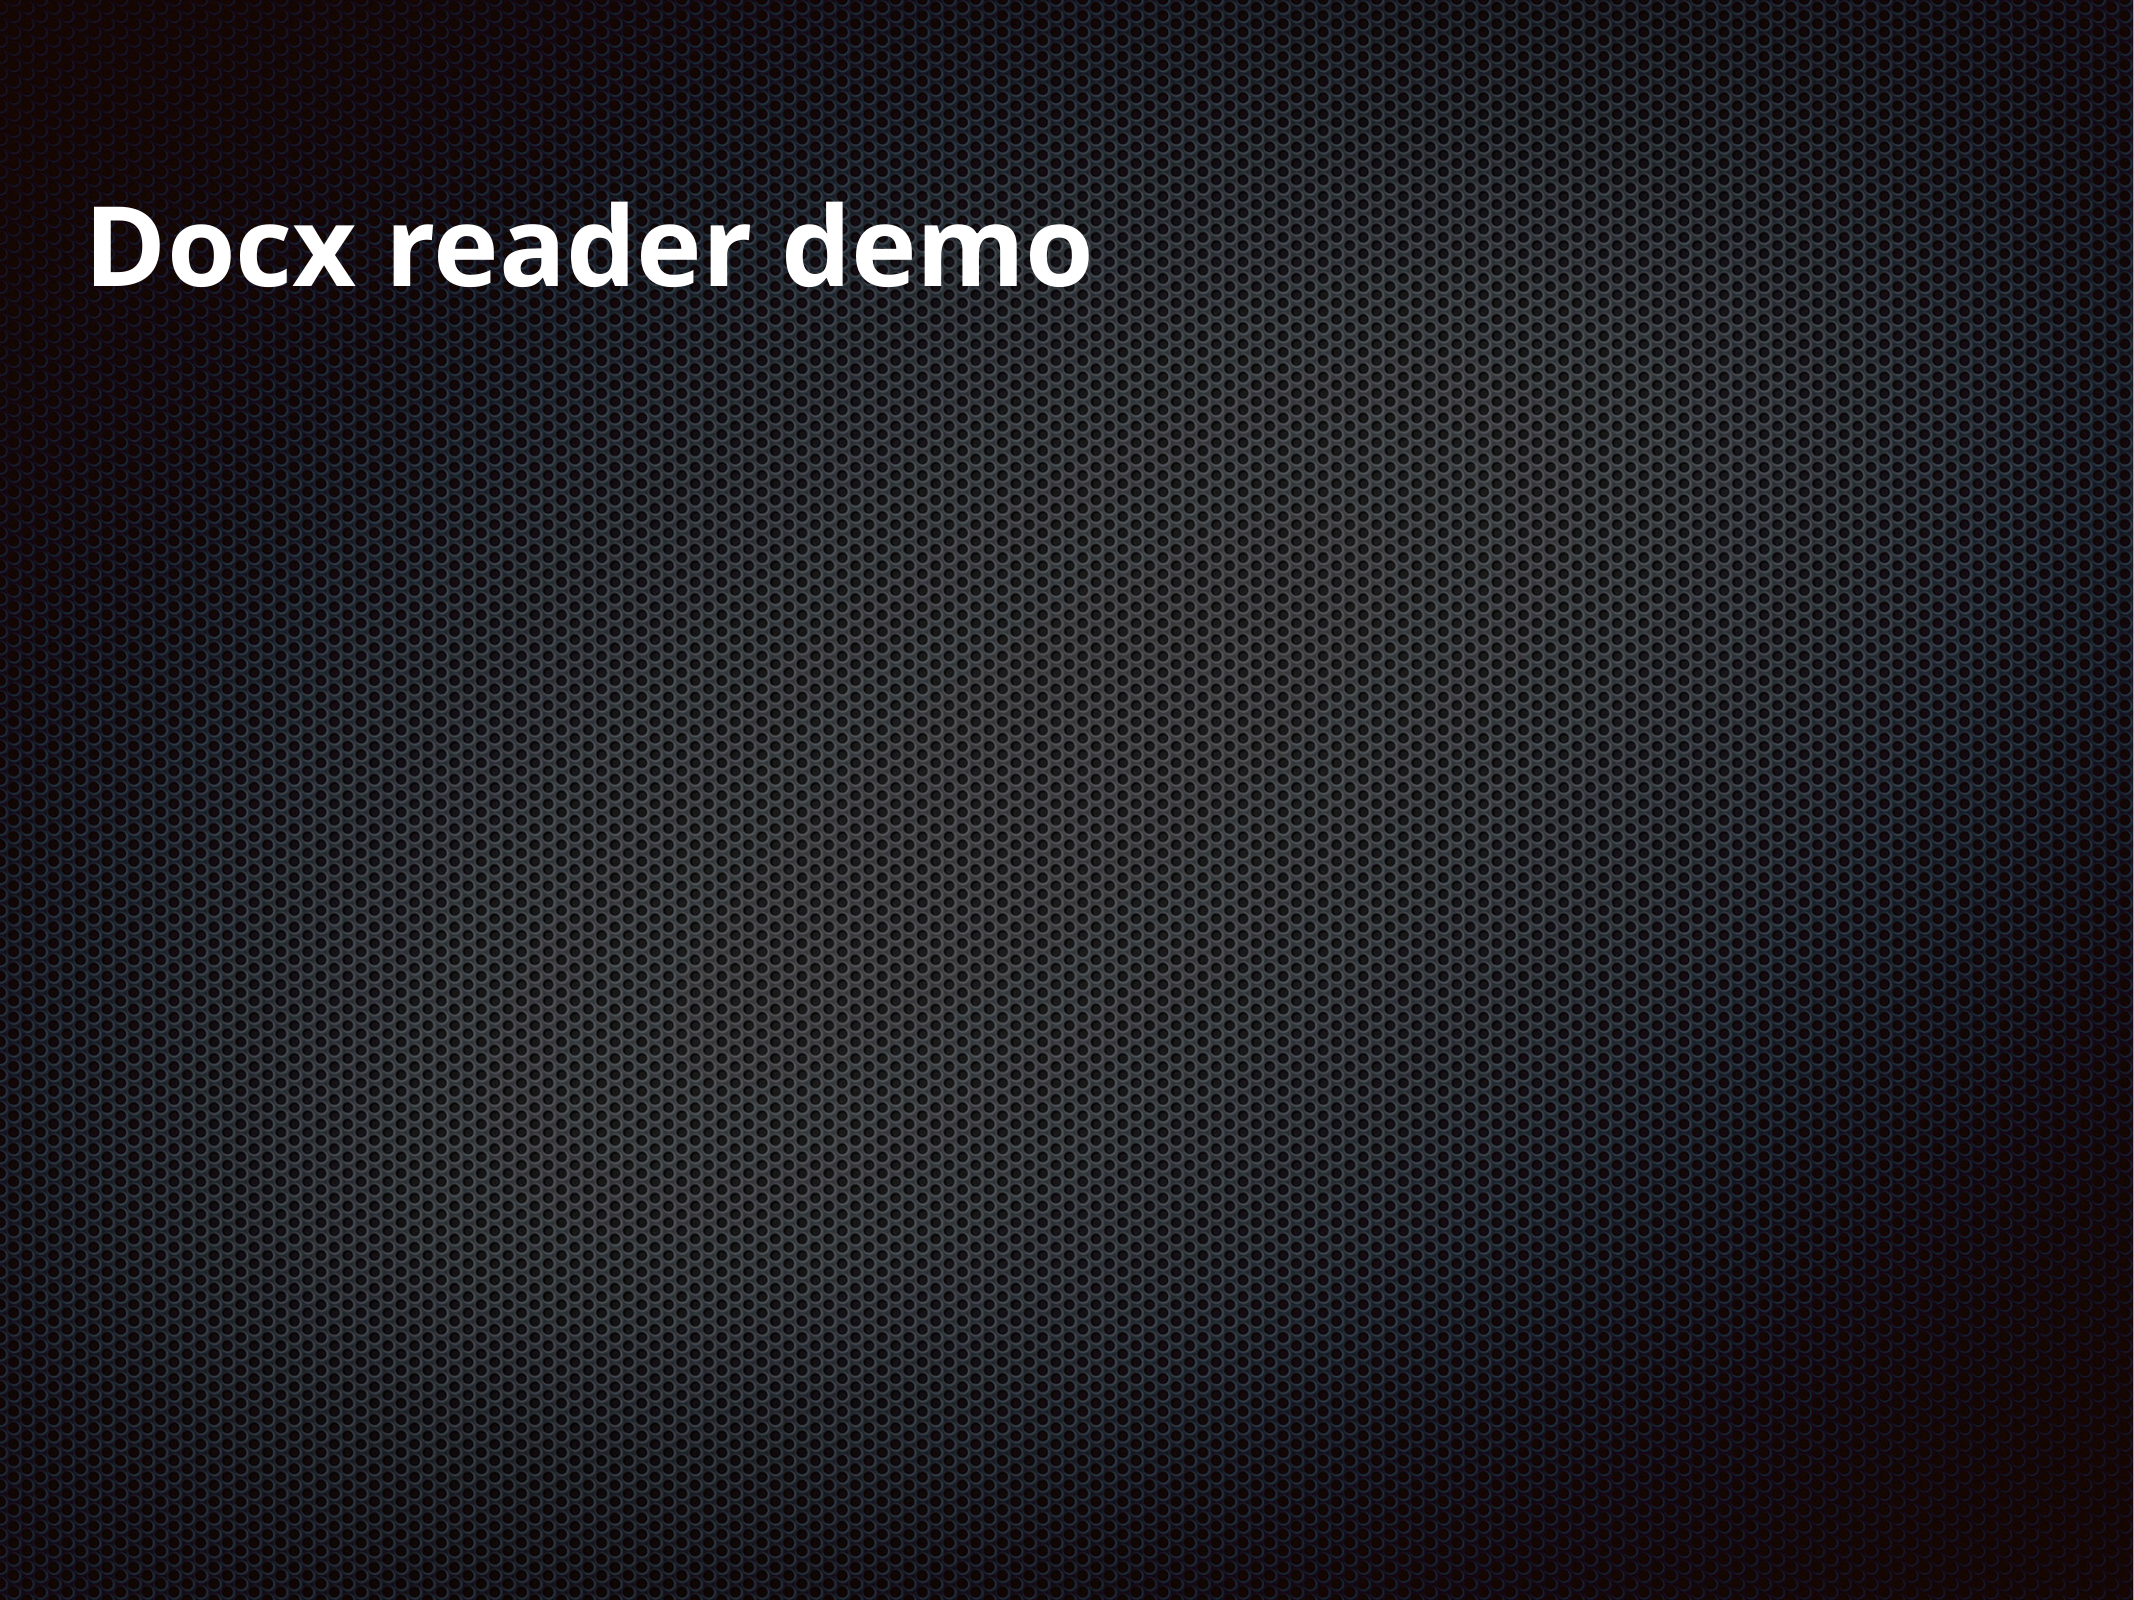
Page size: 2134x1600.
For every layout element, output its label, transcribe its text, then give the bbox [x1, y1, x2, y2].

picture [0, 0, 2134, 1600]
title Docx reader demo [76, 164, 1572, 319]
